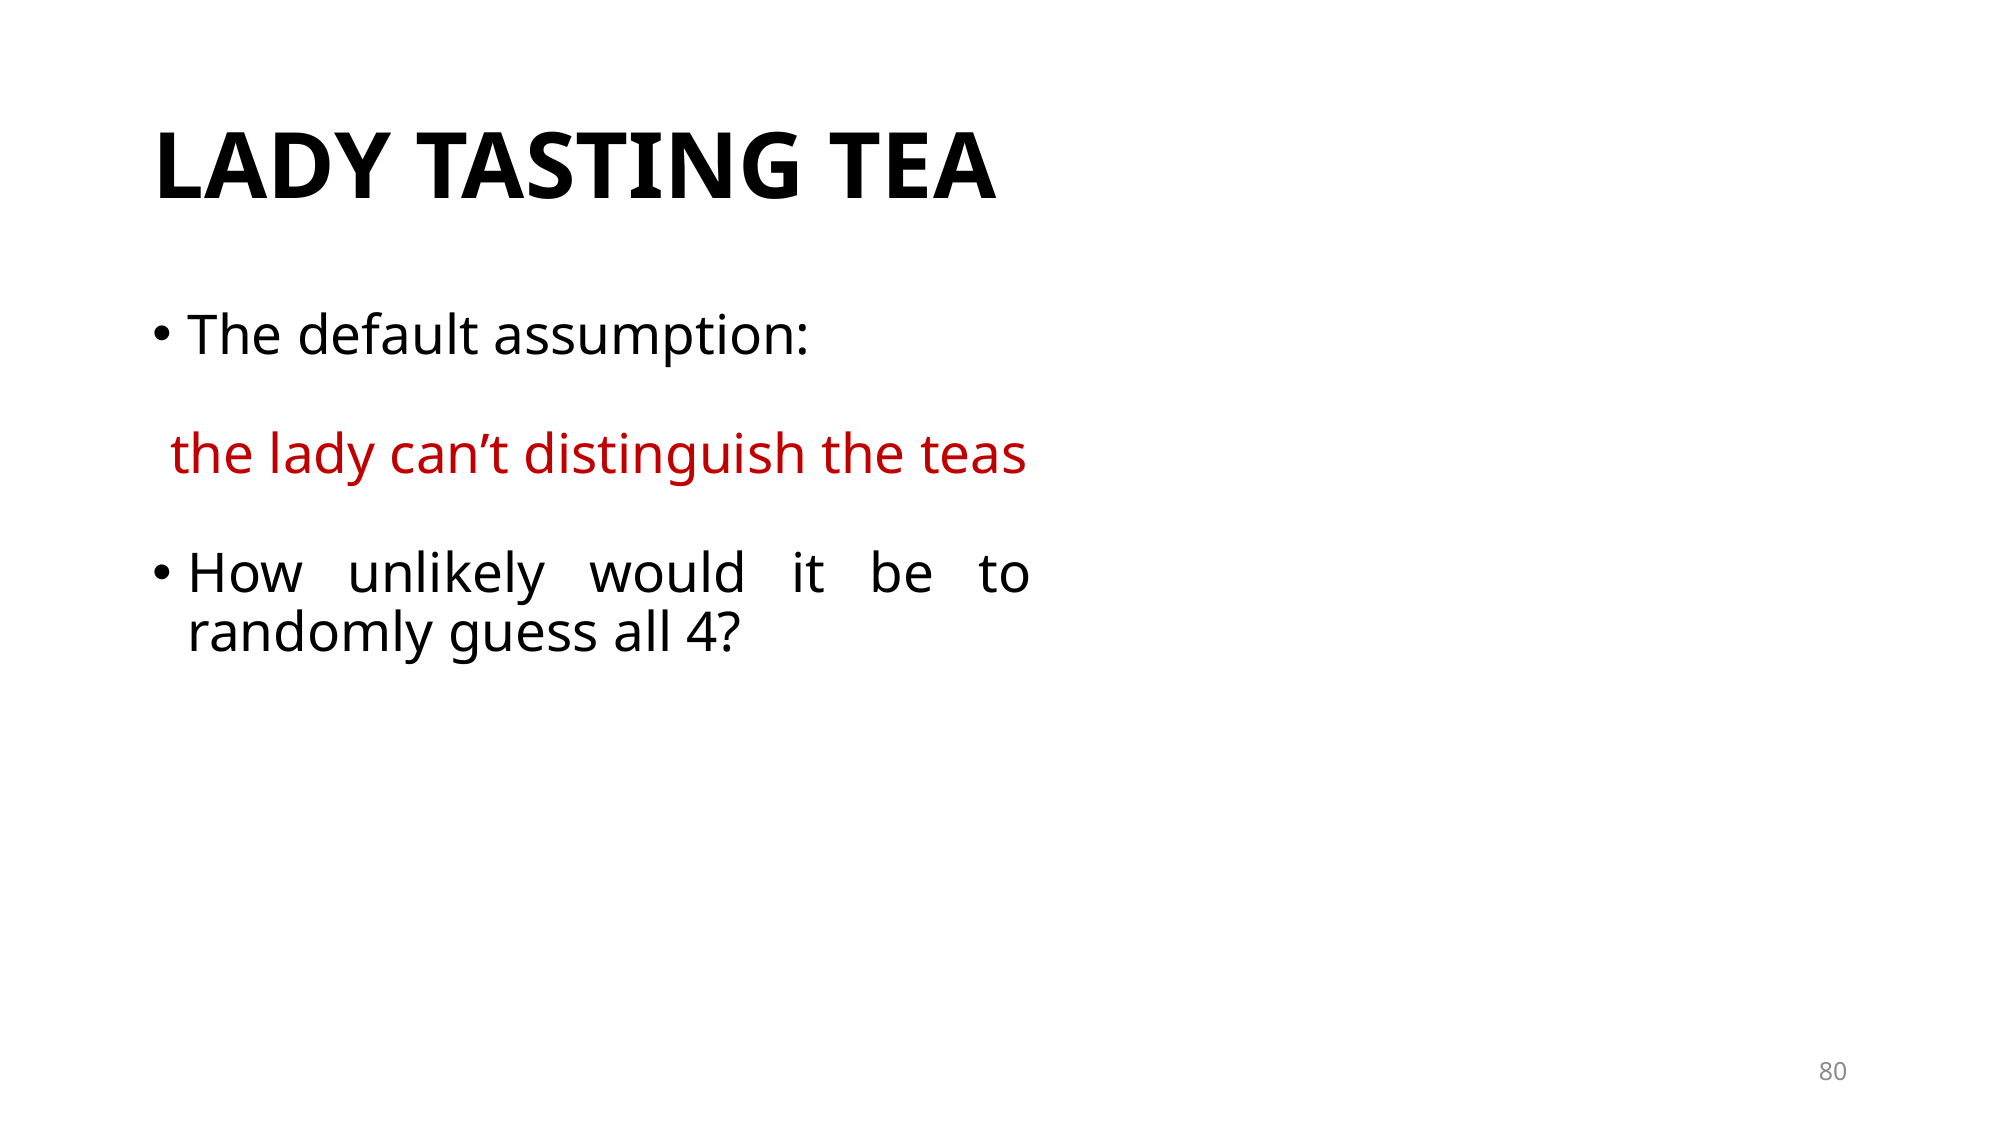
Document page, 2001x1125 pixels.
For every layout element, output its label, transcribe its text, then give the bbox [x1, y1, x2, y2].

title LADY TASTING TEA [137, 59, 1863, 278]
slide_number 80 [1412, 1042, 1863, 1103]
